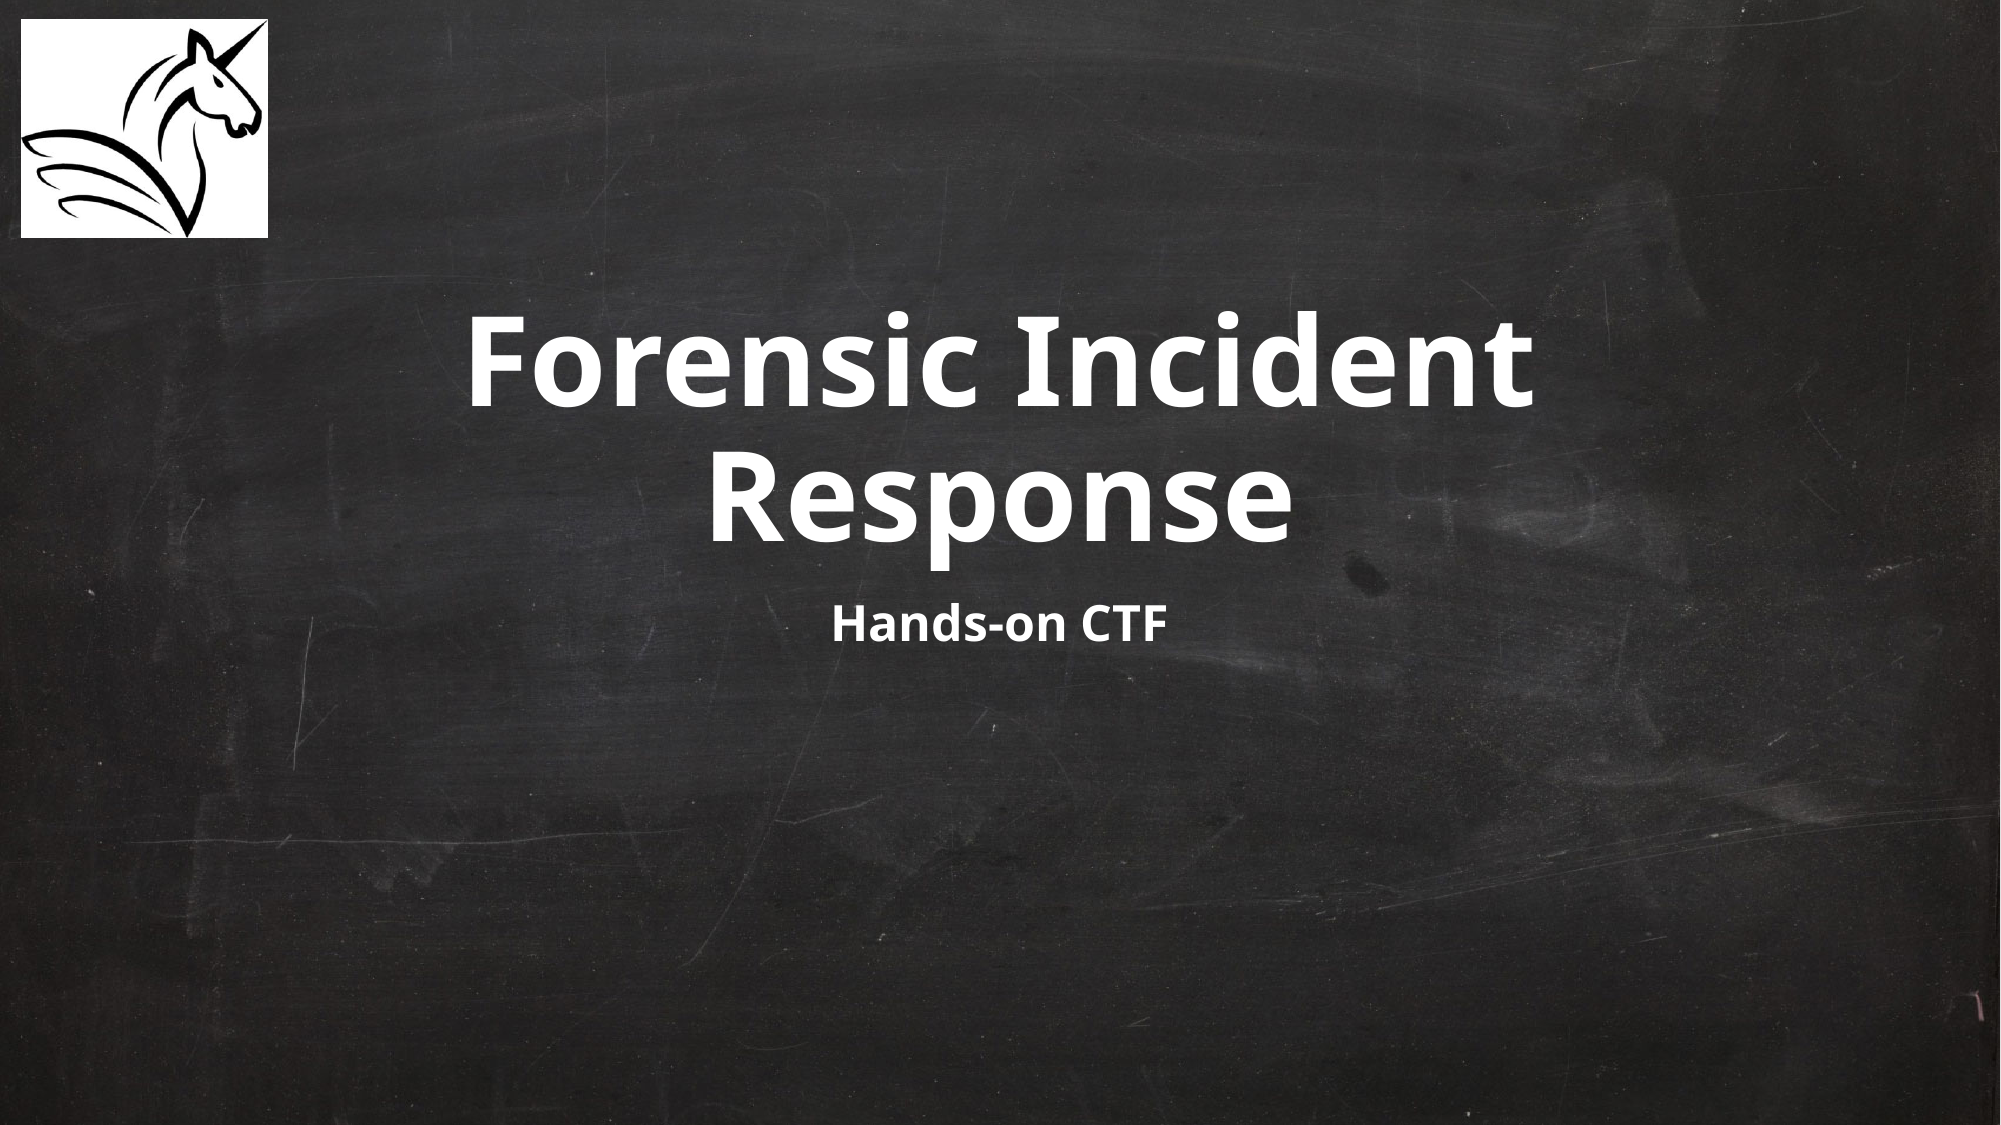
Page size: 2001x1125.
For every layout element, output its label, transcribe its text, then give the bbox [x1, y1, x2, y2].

title Forensic Incident Response [249, 184, 1750, 576]
picture [0, 0, 2001, 1125]
subtitle Hands-on CTF [249, 590, 1750, 863]
